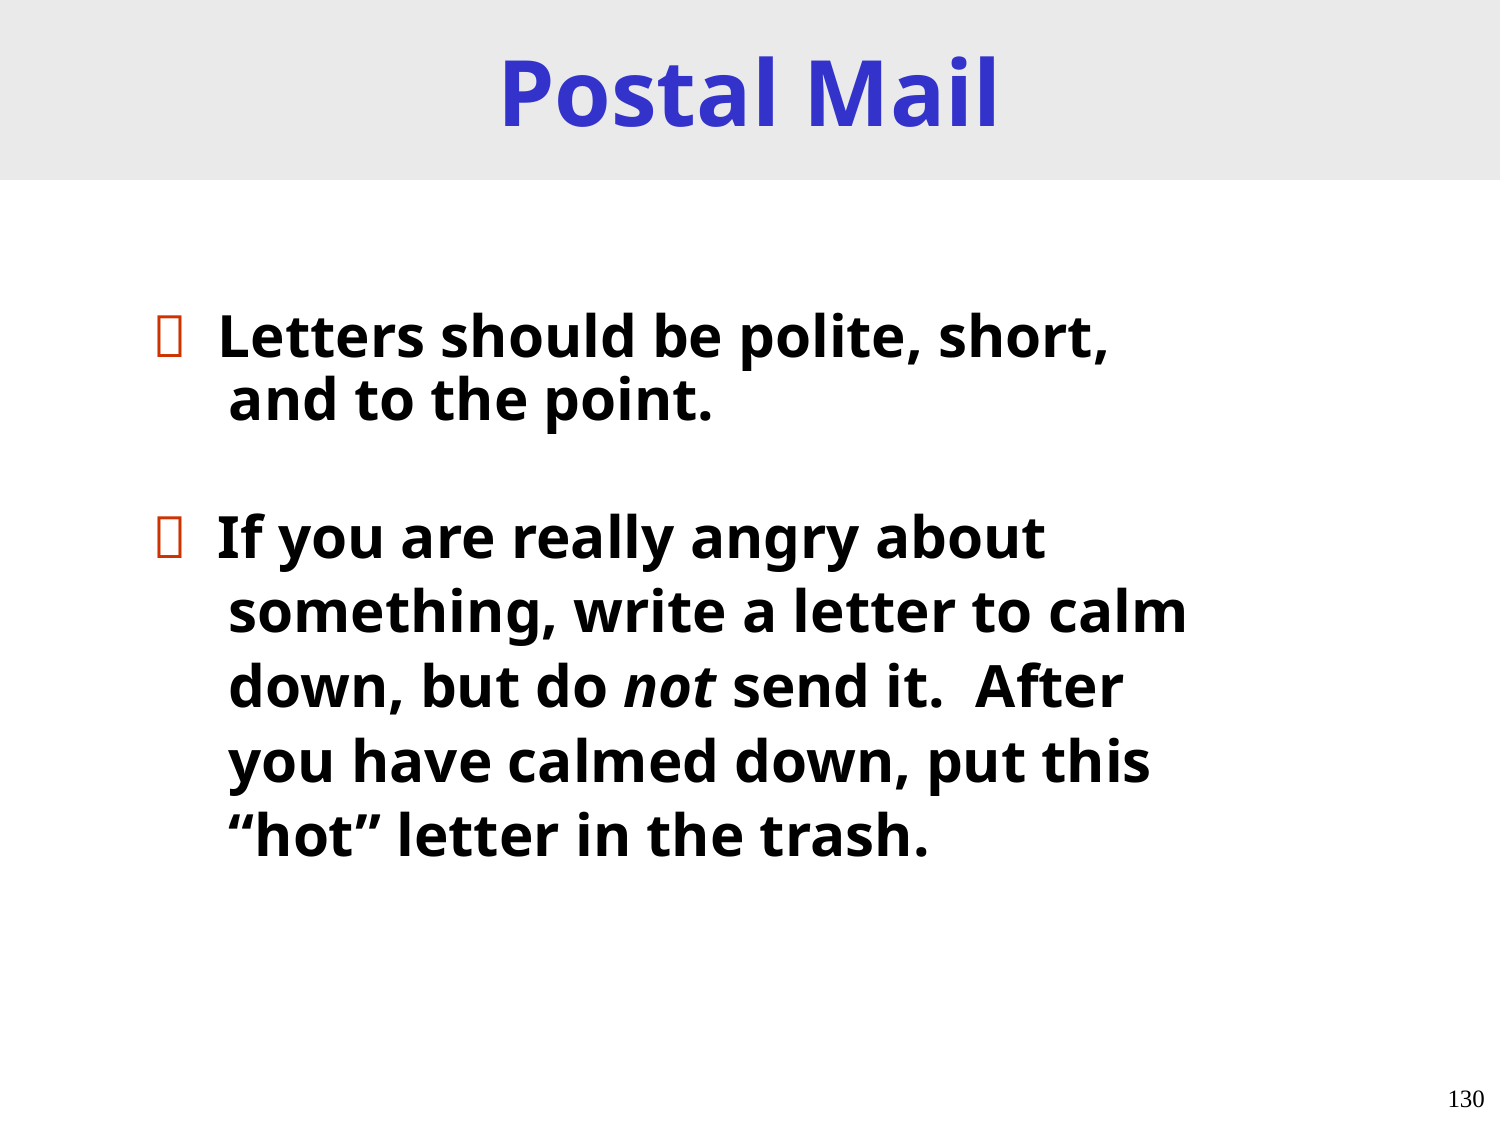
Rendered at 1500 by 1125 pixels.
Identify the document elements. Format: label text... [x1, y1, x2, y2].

title Postal Mail [0, 0, 1500, 181]
list  Letters should be polite, short, and to the point.  If you are really angry about something, write a letter to calm down, but do not send it. After you have calmed down, put this “hot” letter in the trash. [137, 299, 1500, 1125]
slide_number 130 [1187, 1074, 1500, 1125]
